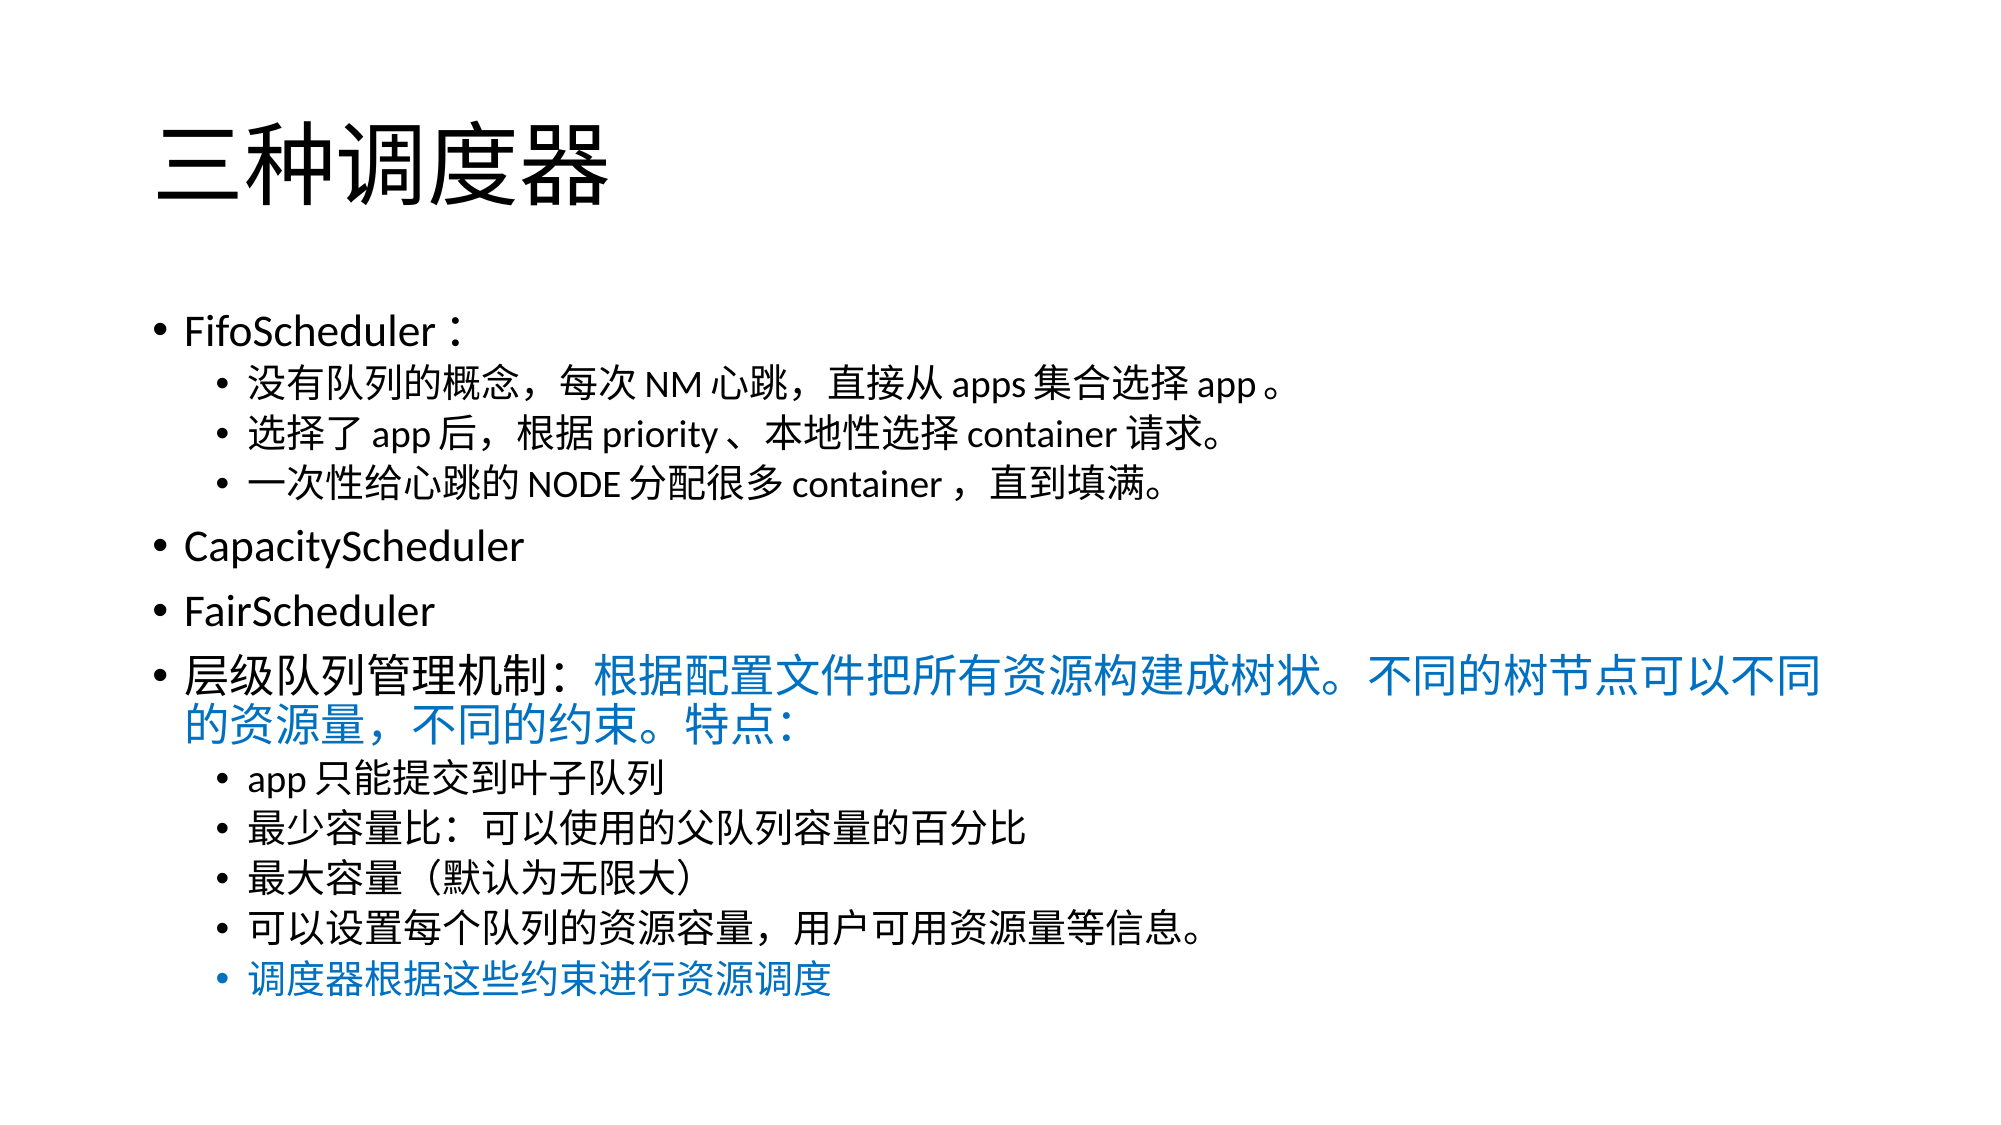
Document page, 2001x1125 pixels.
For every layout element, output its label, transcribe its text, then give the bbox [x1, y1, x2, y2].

list FifoScheduler： 没有队列的概念，每次NM心跳，直接从apps集合选择app。 选择了app后，根据priority、本地性选择container请求。 一次性给心跳的NODE分配很多container，直到填满。 CapacityScheduler FairScheduler 层级队列管理机制：根据配置文件把所有资源构建成树状。不同的树节点可以不同的资源量，不同的约束。特点： app只能提交到叶子队列 最少容量比：可以使用的父队列容量的百分比 最大容量（默认为无限大） 可以设置每个队列的资源容量，用户可用资源量等信息。 调度器根据这些约束进行资源调度 [137, 299, 1863, 1014]
title 三种调度器 [137, 59, 1863, 278]
